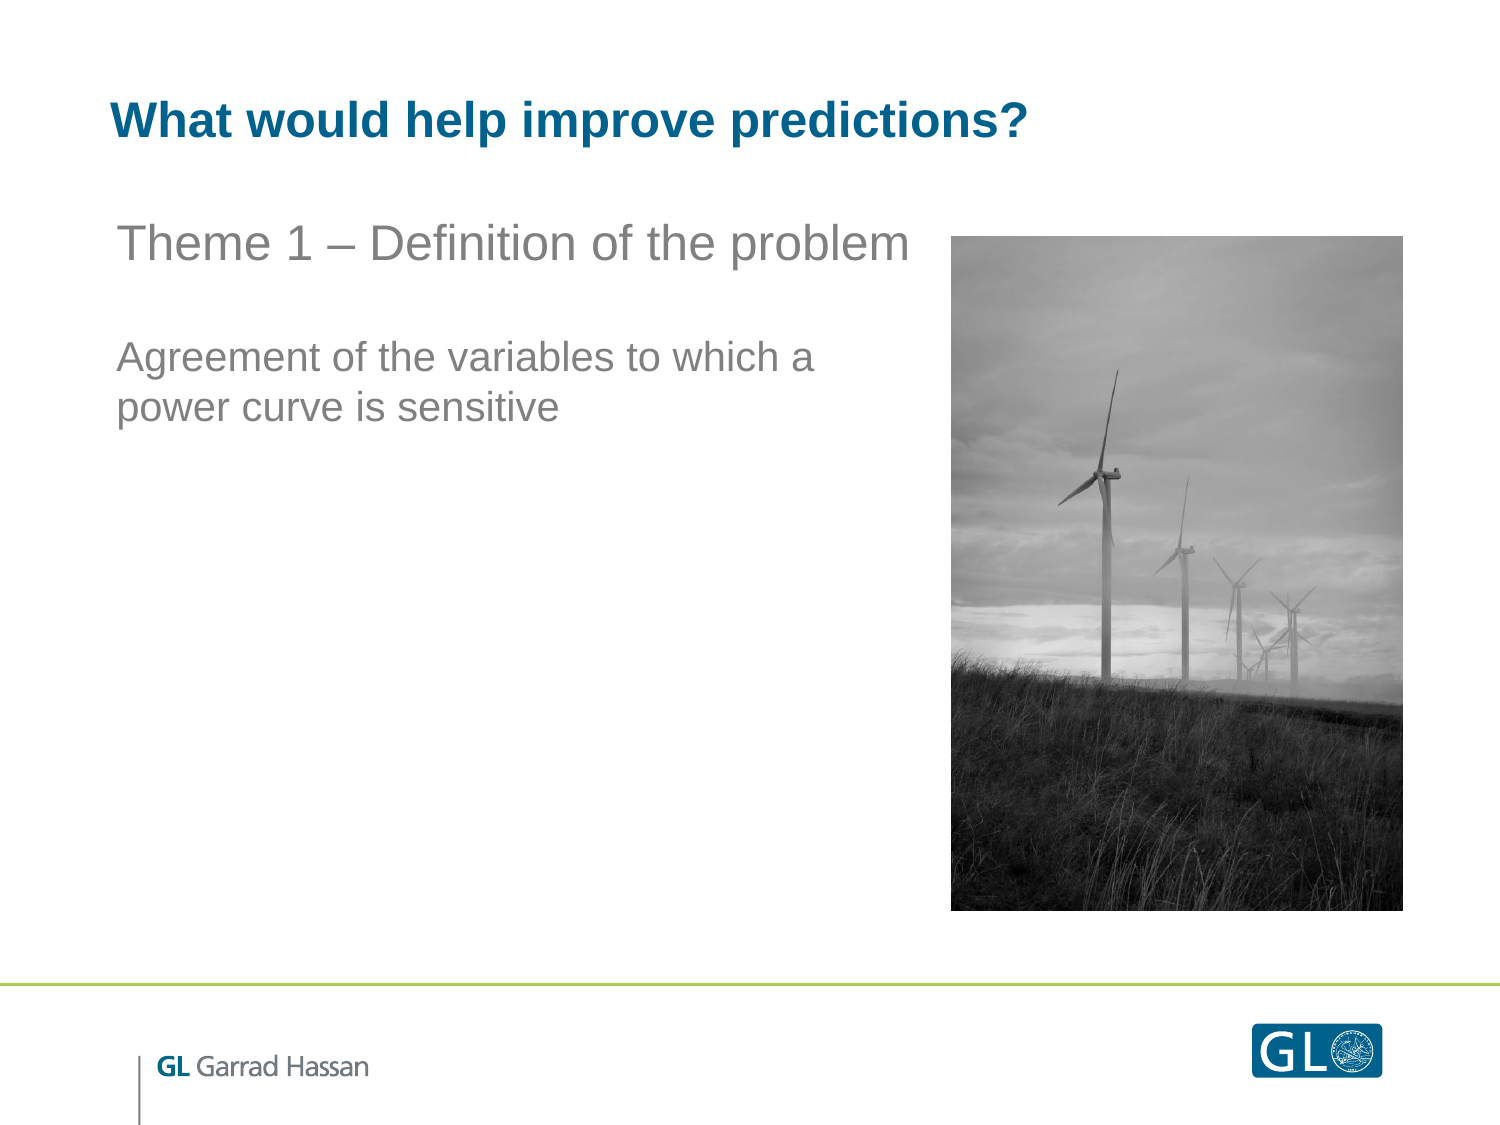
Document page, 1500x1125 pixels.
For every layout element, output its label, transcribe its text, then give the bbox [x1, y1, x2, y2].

picture [951, 236, 1403, 911]
text_box Theme 1 – Definition of the problem Agreement of the variables to which a power curve is sensitive [101, 202, 930, 1038]
title What would help improve predictions? [109, 86, 1433, 148]
